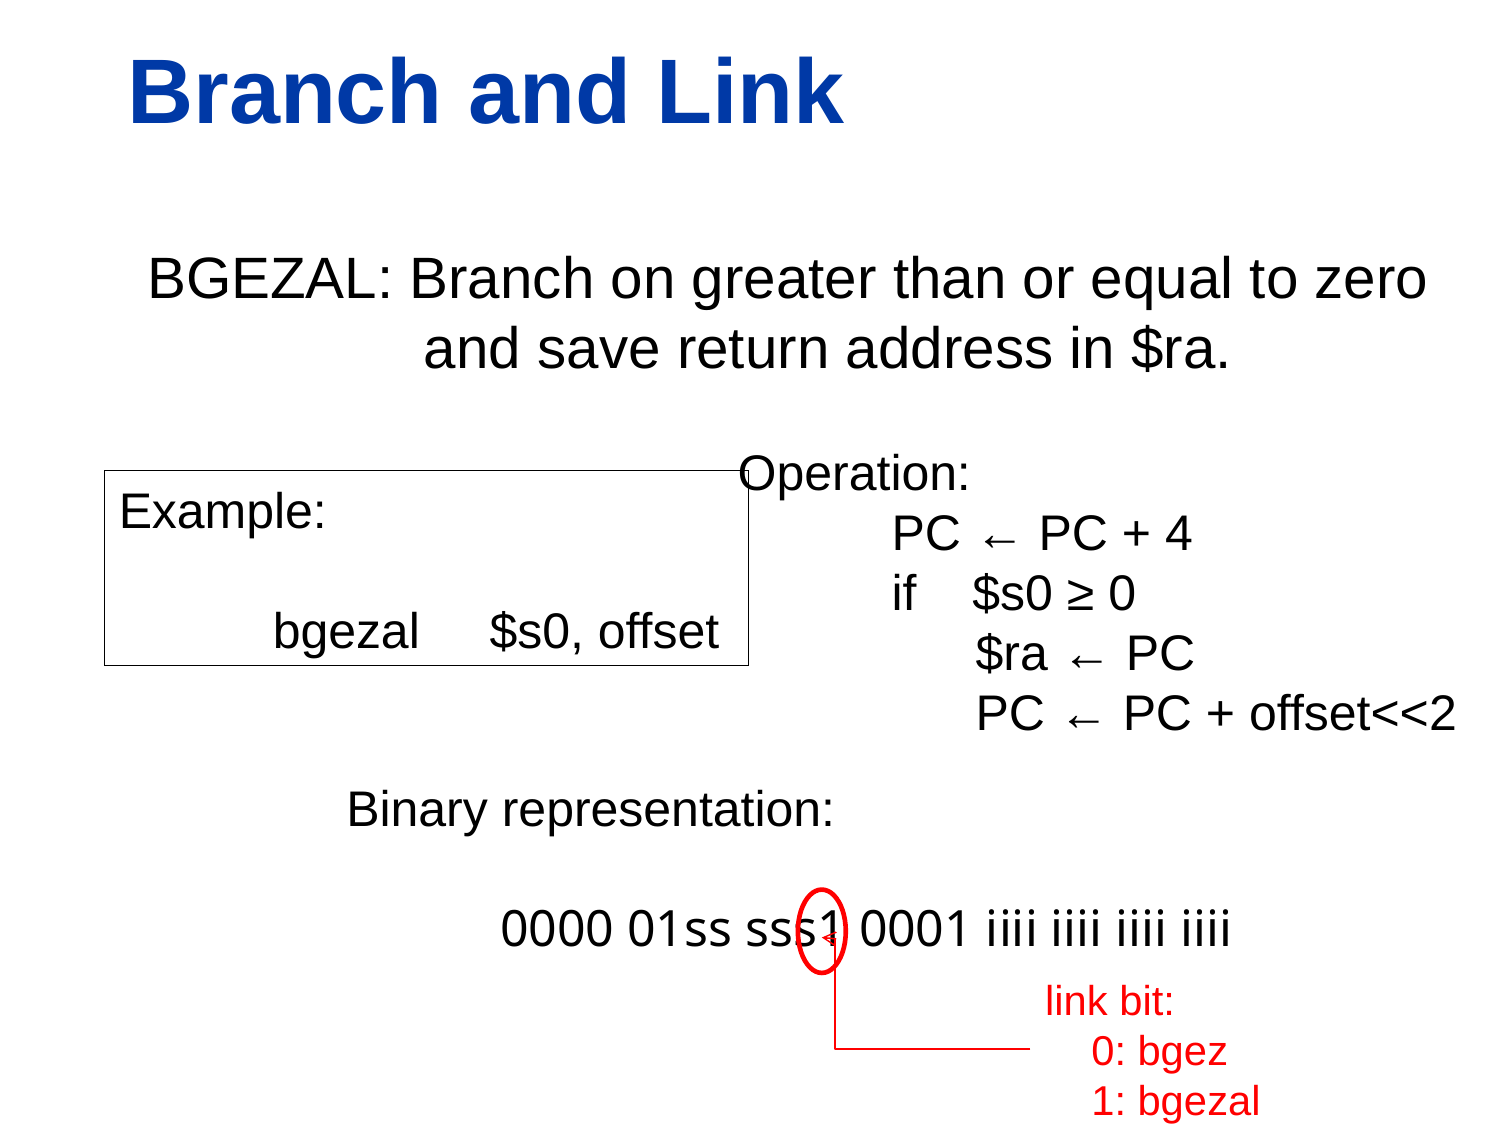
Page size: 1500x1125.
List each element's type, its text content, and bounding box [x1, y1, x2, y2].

text_box Operation: PC ← PC + 4 if $s0 ≥ 0 $ra ← PC PC ← PC + offset<<2 [722, 433, 1486, 748]
text_box BGEZAL: Branch on greater than or equal to zero and save return address in $ra. [132, 233, 1445, 388]
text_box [797, 889, 1278, 1125]
text_box Binary representation: 0000 01ss sss1 0001 iiii iiii iiii iiii [331, 768, 1261, 964]
text_box Example: bgezal $s0, offset [104, 470, 722, 666]
title Branch and Link [111, 23, 1468, 150]
